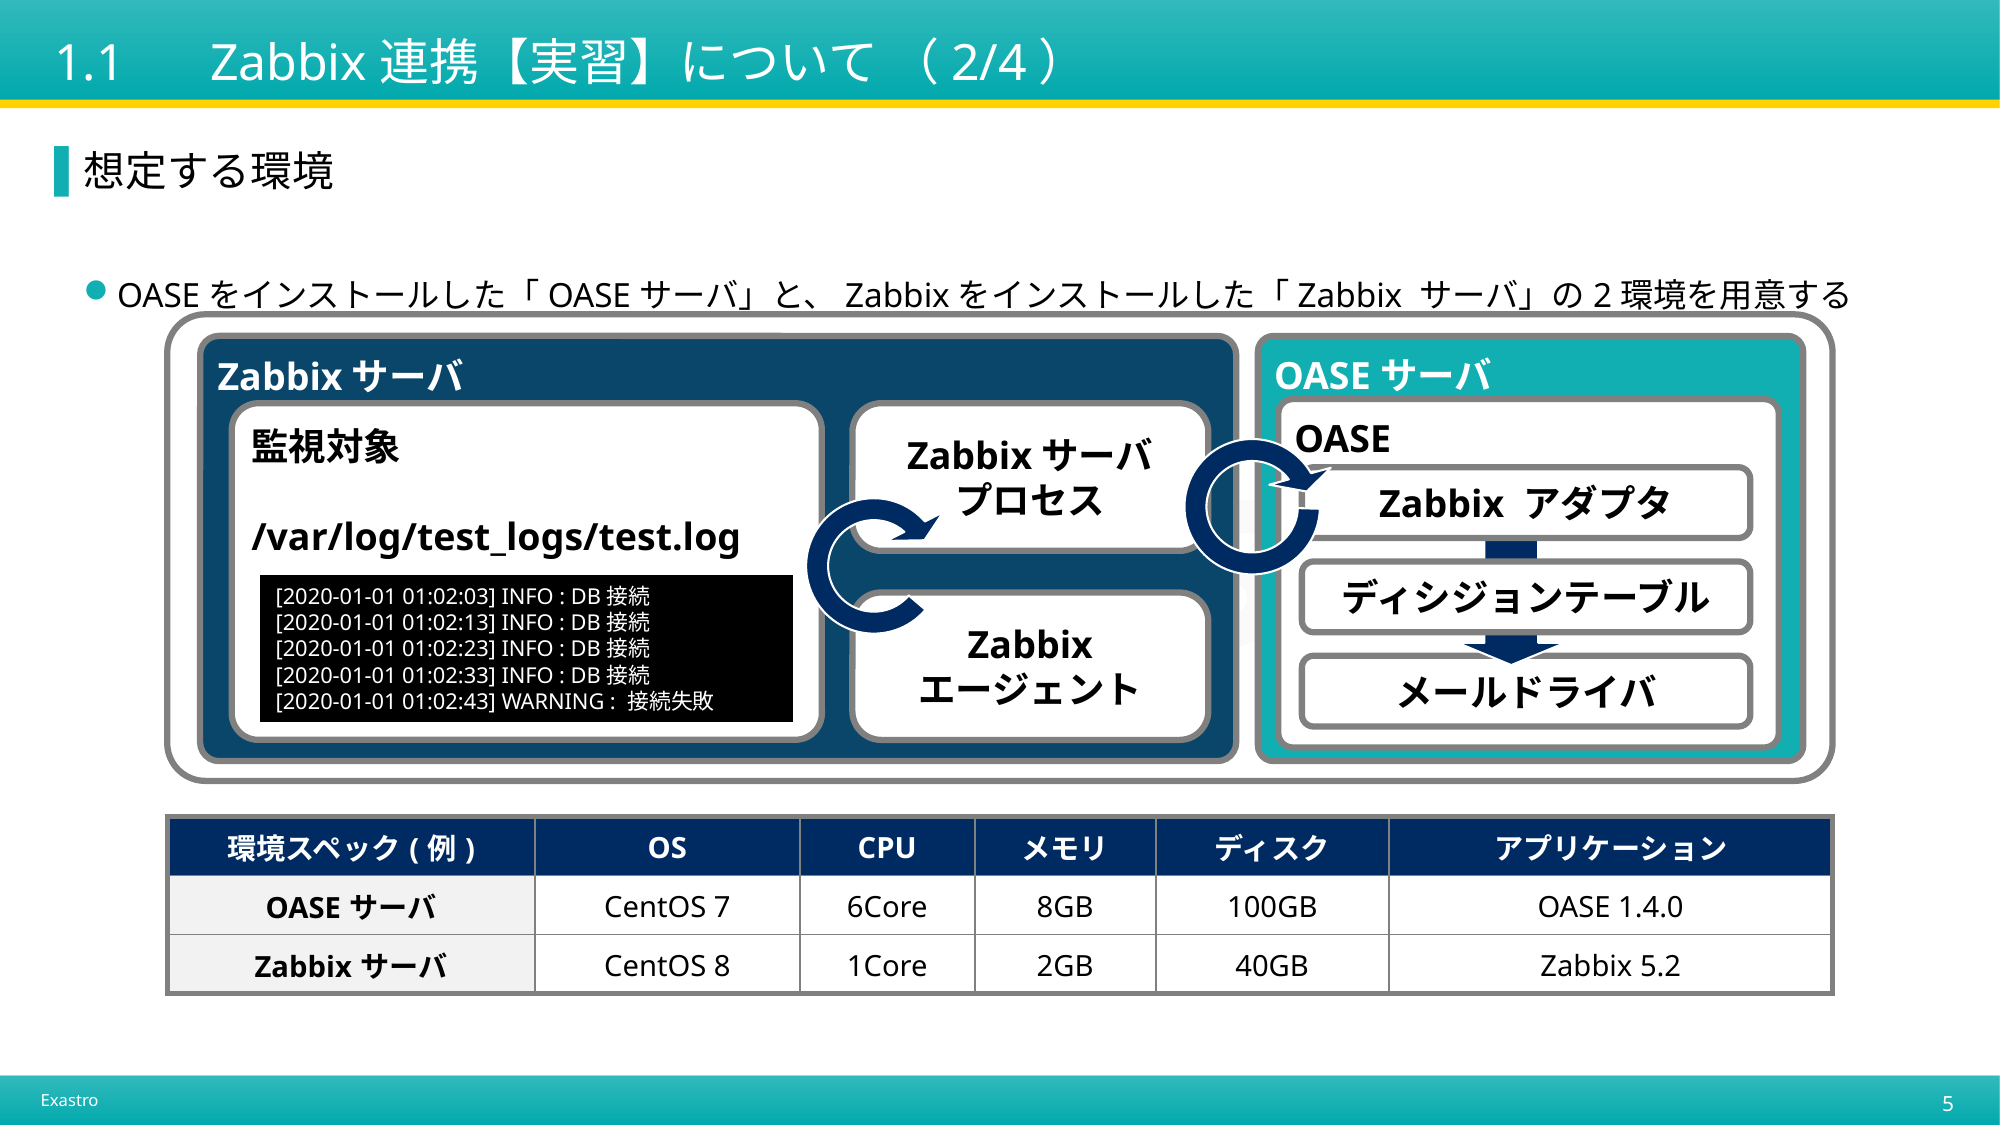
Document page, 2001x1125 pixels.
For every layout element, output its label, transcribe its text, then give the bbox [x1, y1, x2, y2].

table_cell 100GB [1157, 876, 1388, 934]
picture [0, 0, 2000, 1125]
table_cell CentOS 7 [536, 876, 799, 934]
table_cell 2GB [976, 935, 1155, 991]
text_box Zabbix アダプタ [1301, 467, 1751, 539]
table_cell 6Core [801, 876, 974, 934]
table_header アプリケーション [1390, 819, 1830, 875]
table_cell Zabbixサーバ [170, 935, 534, 991]
text_box [1457, 633, 1566, 666]
text_box [806, 498, 944, 634]
table_cell 1Core [801, 935, 974, 991]
table_header 環境スペック(例) [170, 819, 534, 875]
text_box Zabbixサーバ プロセス [852, 403, 1209, 551]
text_box [1484, 539, 1539, 561]
table_cell 40GB [1157, 935, 1388, 991]
table_cell OASEサーバ [170, 876, 534, 934]
table_header OS [536, 819, 799, 875]
table_header CPU [801, 819, 974, 875]
text_box [167, 314, 1833, 781]
table_header メモリ [976, 819, 1155, 875]
text_box [1184, 439, 1331, 575]
table_cell OASE 1.4.0 [1390, 876, 1830, 934]
title 1.1 Zabbix連携【実習】について （2/4） [39, 18, 1961, 96]
table_header ディスク [1157, 819, 1388, 875]
table_cell Zabbix 5.2 [1390, 935, 1830, 991]
text_box OASE [1278, 399, 1779, 748]
text_box メールドライバ [1301, 655, 1751, 727]
text_box ディシジョンテーブル [1301, 561, 1751, 633]
table_cell 8GB [976, 876, 1155, 934]
table_cell CentOS 8 [536, 935, 799, 991]
list 想定する環境 OASEをインストールした「OASEサーバ」と、Zabbixをインストールした「Zabbix サーバ」の2環境を用意する フロー簡略化のため「監視対象＆Zabbixエージェント」と「Zabbixサーバプロセス」を同じサーバ内とする [39, 137, 1961, 1059]
